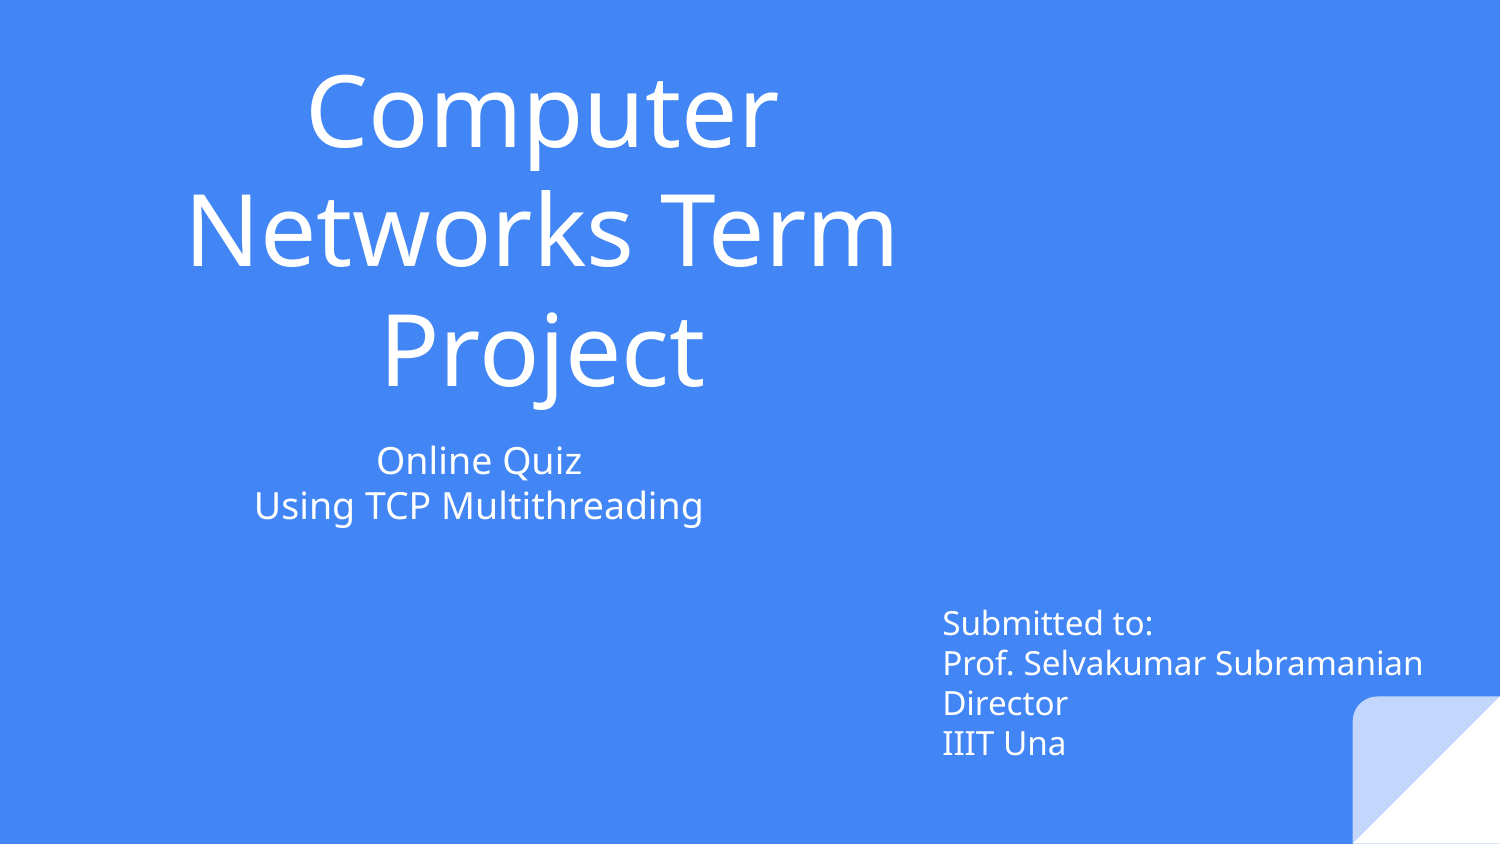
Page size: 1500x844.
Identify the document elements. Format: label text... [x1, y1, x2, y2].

text_box Submitted to: Prof. Selvakumar Subramanian Director IIIT Una [927, 587, 1468, 810]
title Computer Networks Term Project [135, 114, 950, 422]
subtitle Online Quiz Using TCP Multithreading [135, 421, 834, 536]
